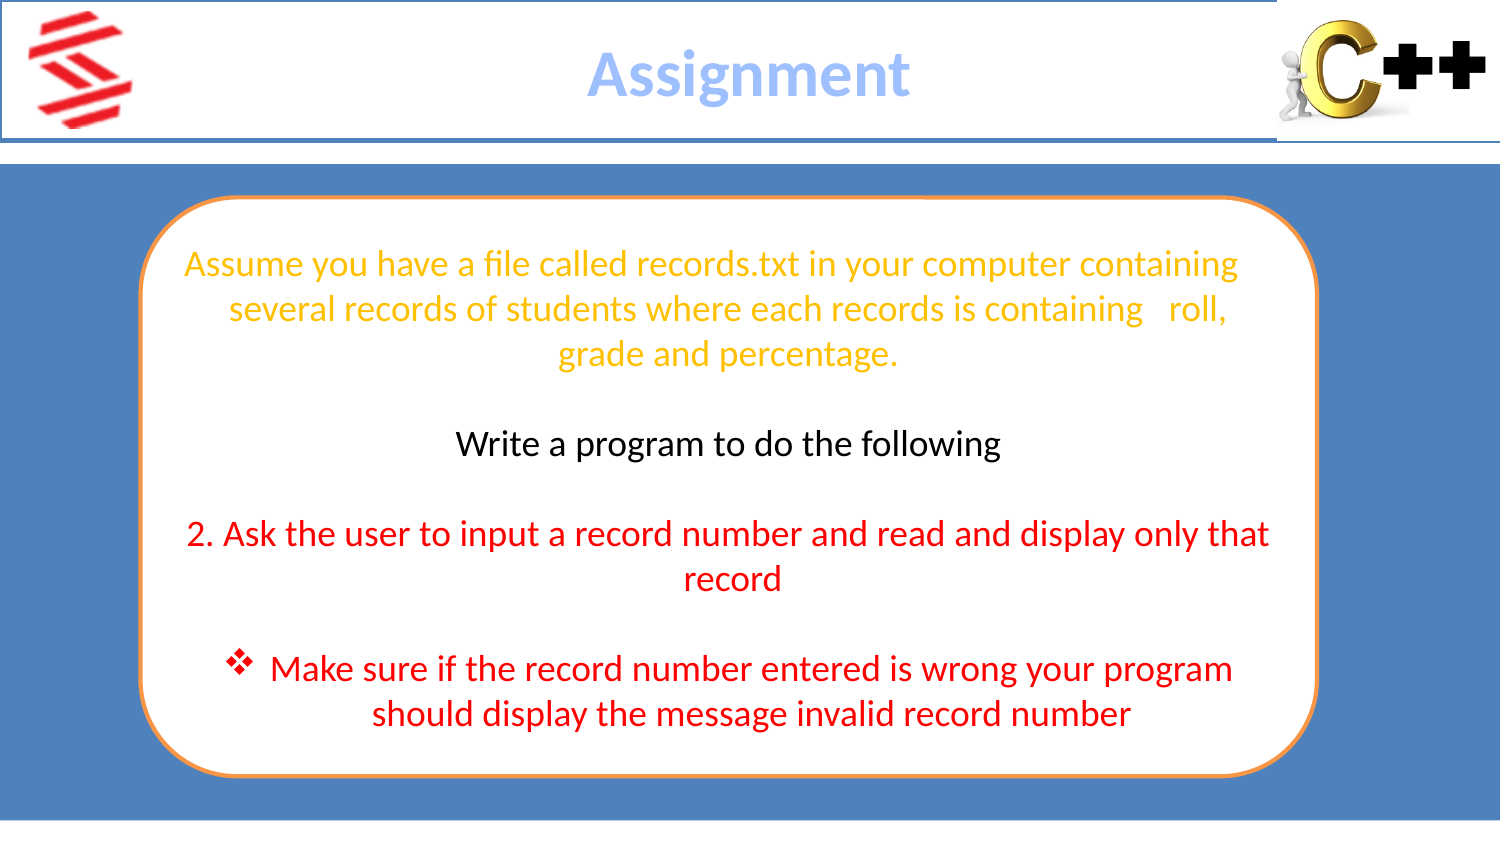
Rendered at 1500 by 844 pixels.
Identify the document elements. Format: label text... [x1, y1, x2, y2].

text_box . [0, 162, 1500, 822]
title Assignment [0, 0, 1274, 143]
picture [1277, 0, 1500, 141]
picture [23, 11, 141, 130]
text_box Assume you have a file called records.txt in your computer containing several records of students where each records is containing roll, grade and percentage. Write a program to do the following 2. Ask the user to input a record number and read and display only that record Make sure if the record number entered is wrong your program should display the message invalid record number [138, 195, 1320, 779]
